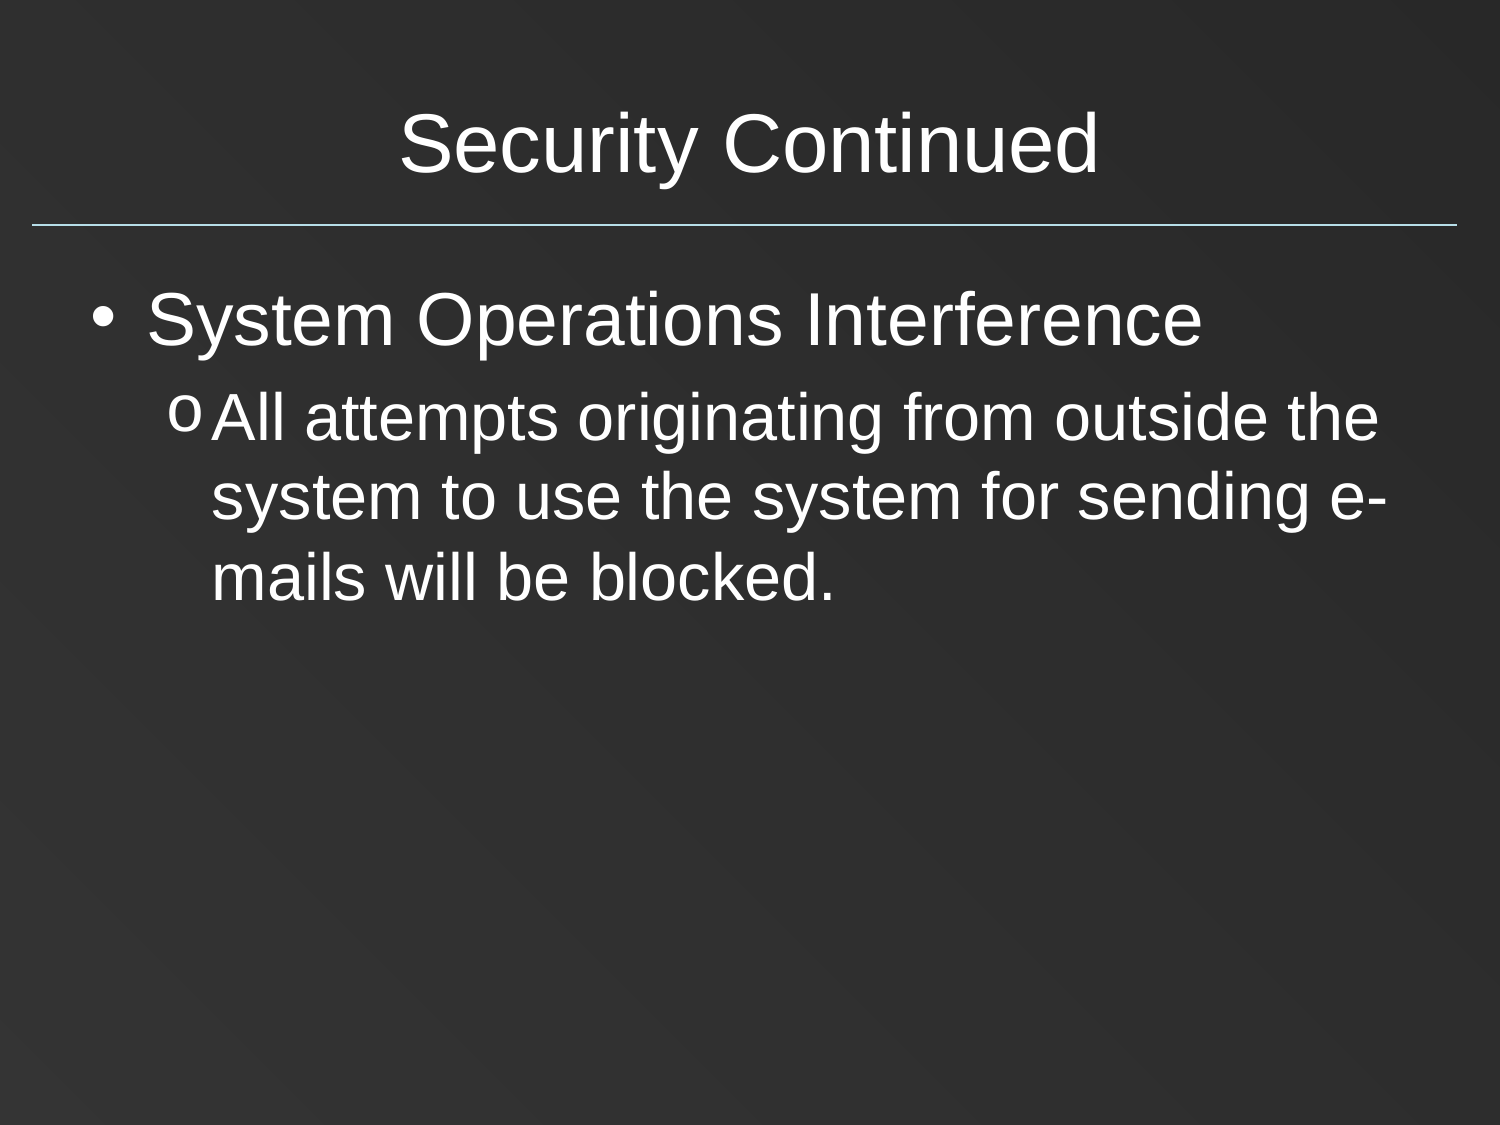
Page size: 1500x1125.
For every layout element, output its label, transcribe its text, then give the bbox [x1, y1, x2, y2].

title Security Continued [74, 44, 1426, 233]
list System Operations Interference All attempts originating from outside the system to use the system for sending e-mails will be blocked. [74, 262, 1426, 1006]
